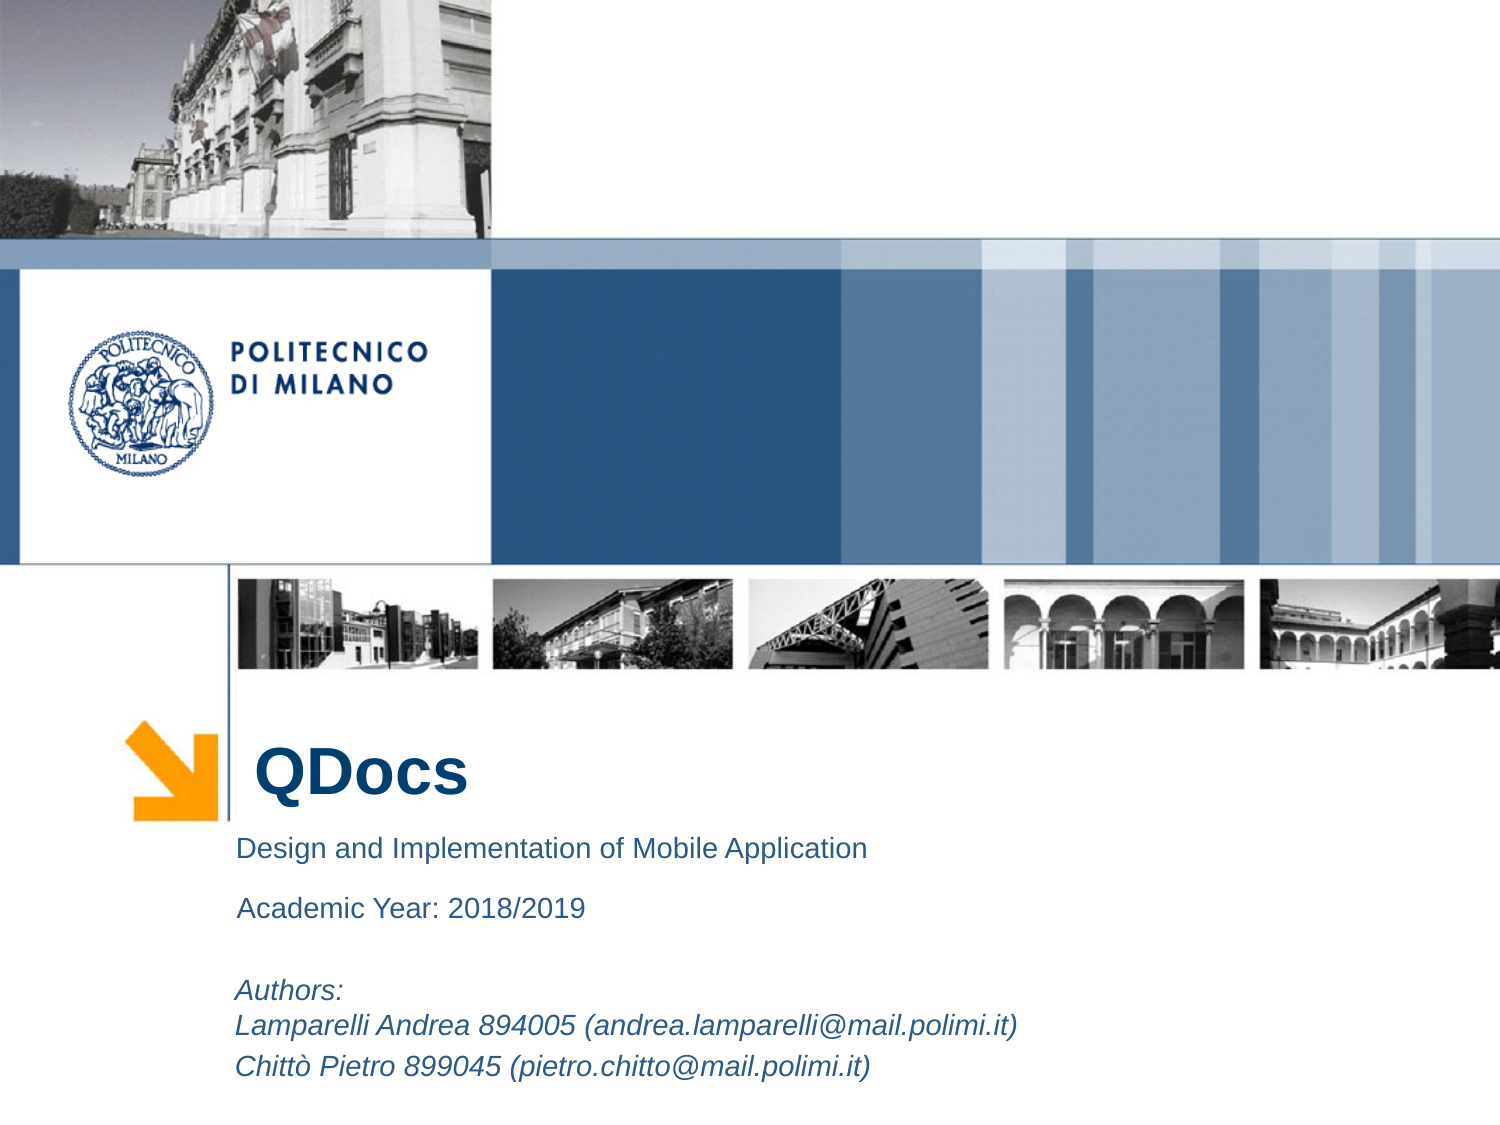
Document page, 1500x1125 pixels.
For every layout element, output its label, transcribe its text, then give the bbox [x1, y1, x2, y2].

text_box Academic Year: 2018/2019 [176, 881, 647, 932]
text_box QDocs [254, 727, 1280, 808]
picture [0, 0, 1500, 827]
text_box Authors: Lamparelli Andrea 894005 (andrea.lamparelli@mail.polimi.it) Chittò Pietro 899045 (pietro.chitto@mail.polimi.it) [219, 963, 1115, 1090]
text_box Design and Implementation of Mobile Application [109, 822, 996, 872]
